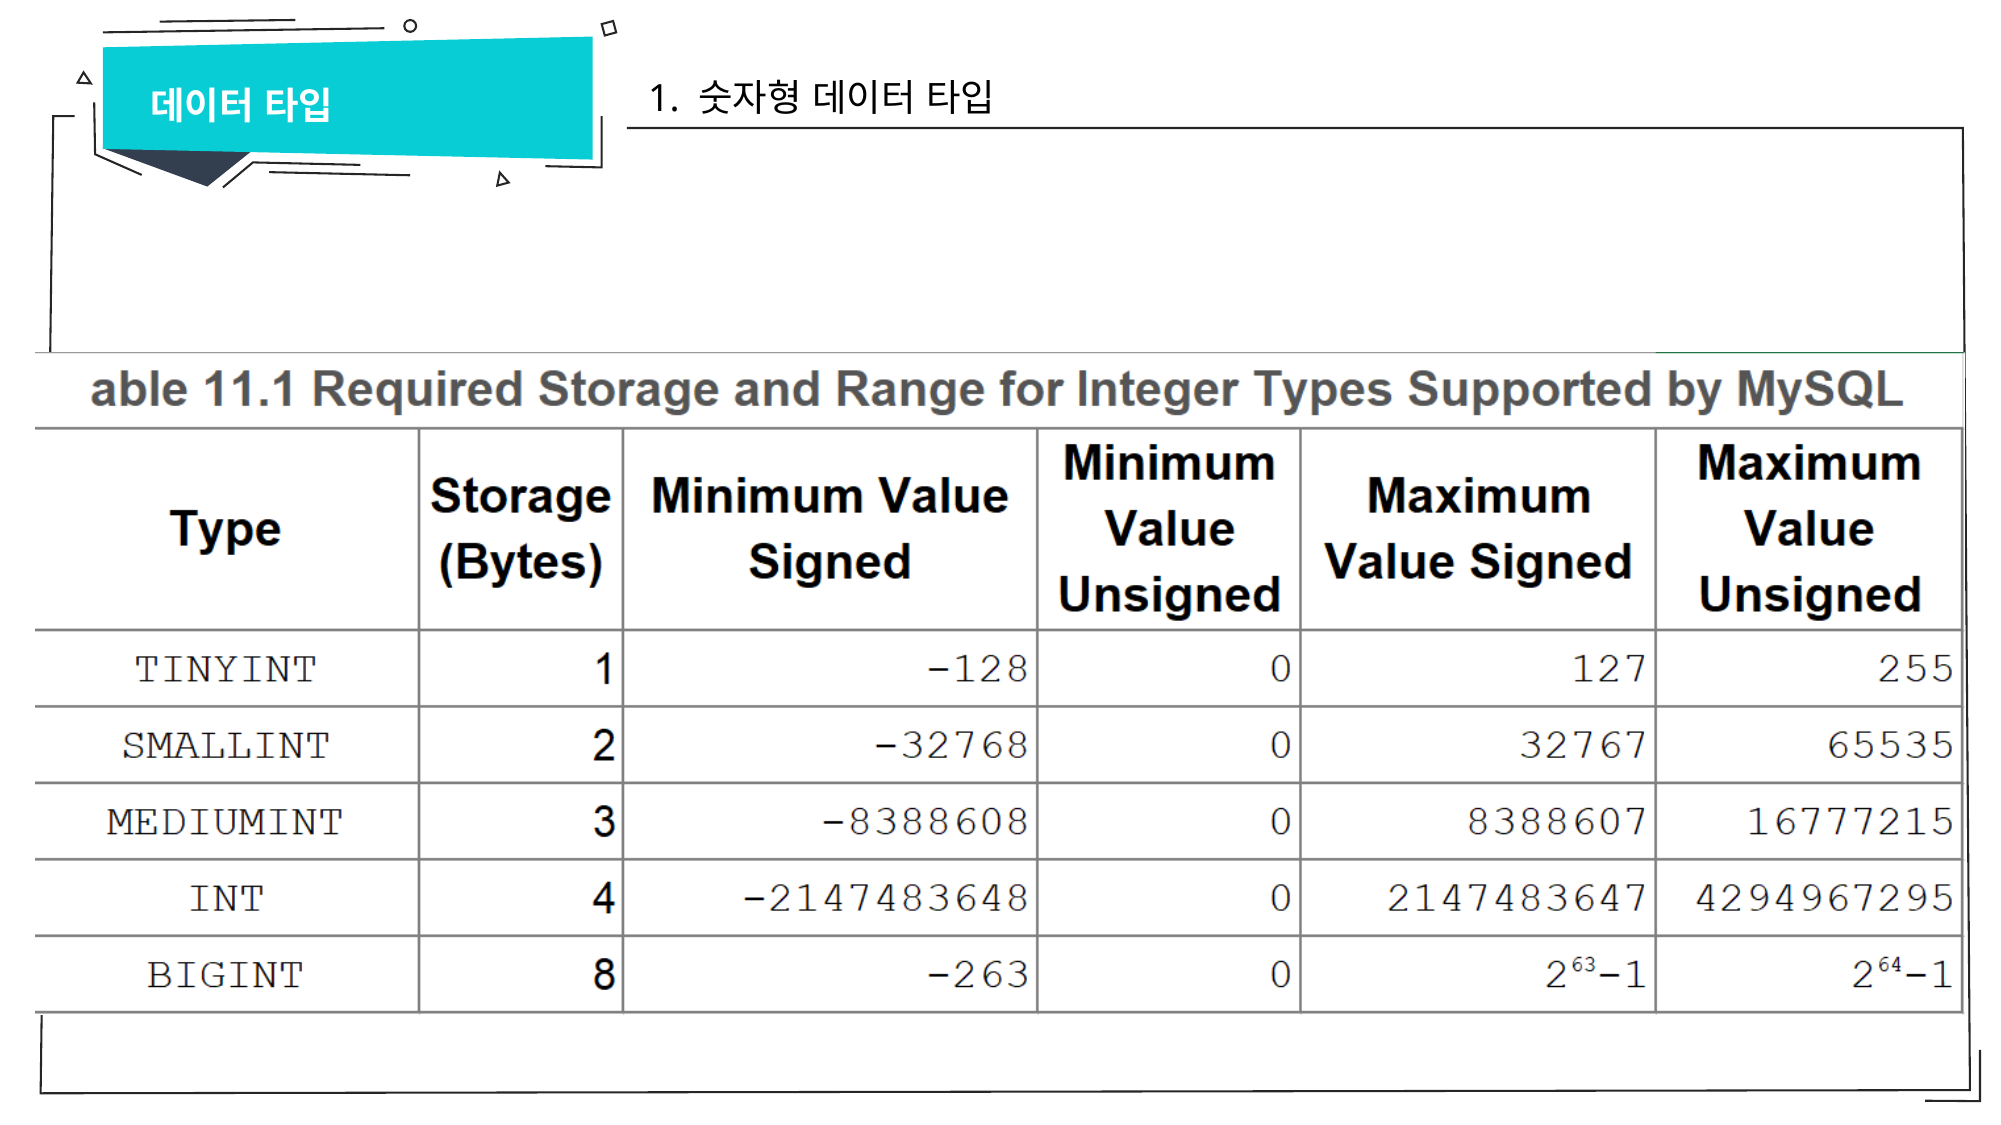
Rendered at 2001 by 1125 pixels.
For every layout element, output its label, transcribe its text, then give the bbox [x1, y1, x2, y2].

picture [35, 352, 1965, 1015]
text_box 1. 숫자형 데이터 타입 [633, 21, 1634, 127]
text_box 데이터 타입 [135, 51, 349, 135]
